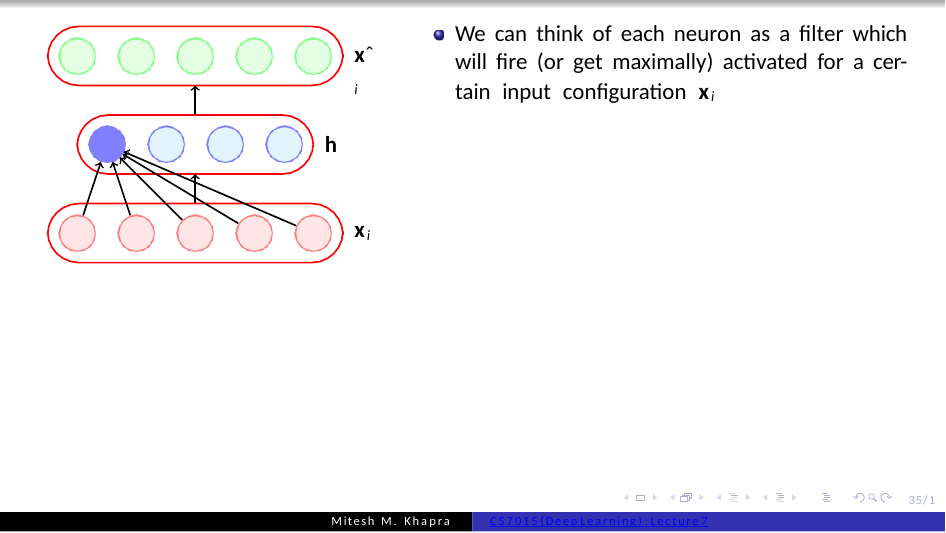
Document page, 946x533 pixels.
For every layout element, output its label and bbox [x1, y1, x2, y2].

text_box [906, 493, 942, 508]
text_box [46, 25, 383, 264]
text_box [348, 37, 381, 97]
picture [0, 0, 945, 8]
title [448, 16, 912, 107]
text_box [0, 511, 946, 532]
picture [432, 30, 444, 42]
